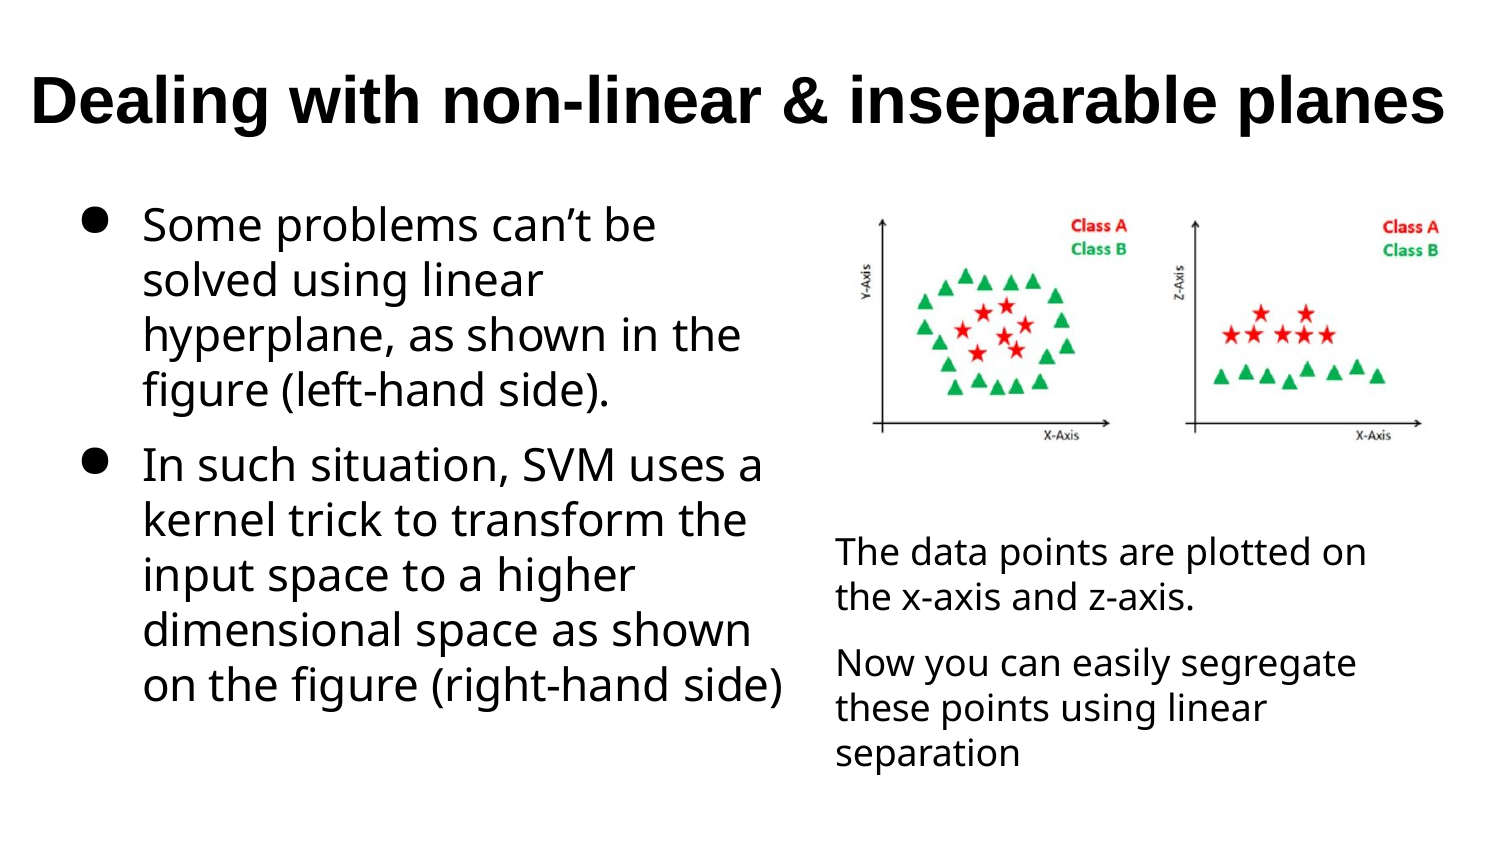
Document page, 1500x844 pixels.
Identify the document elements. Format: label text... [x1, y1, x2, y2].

title Dealing with non-linear & inseparable planes [28, 54, 1450, 198]
text_box The data points are plotted on the x-axis and z-axis. Now you can easily segregate these points using linear separation [833, 525, 1440, 774]
text_box Some problems can’t be solved using linear hyperplane, as shown in the figure (left-hand side). In such situation, SVM uses a kernel trick to transform the input space to a higher dimensional space as shown on the figure (right-hand side) [74, 193, 794, 711]
picture [854, 208, 1447, 450]
